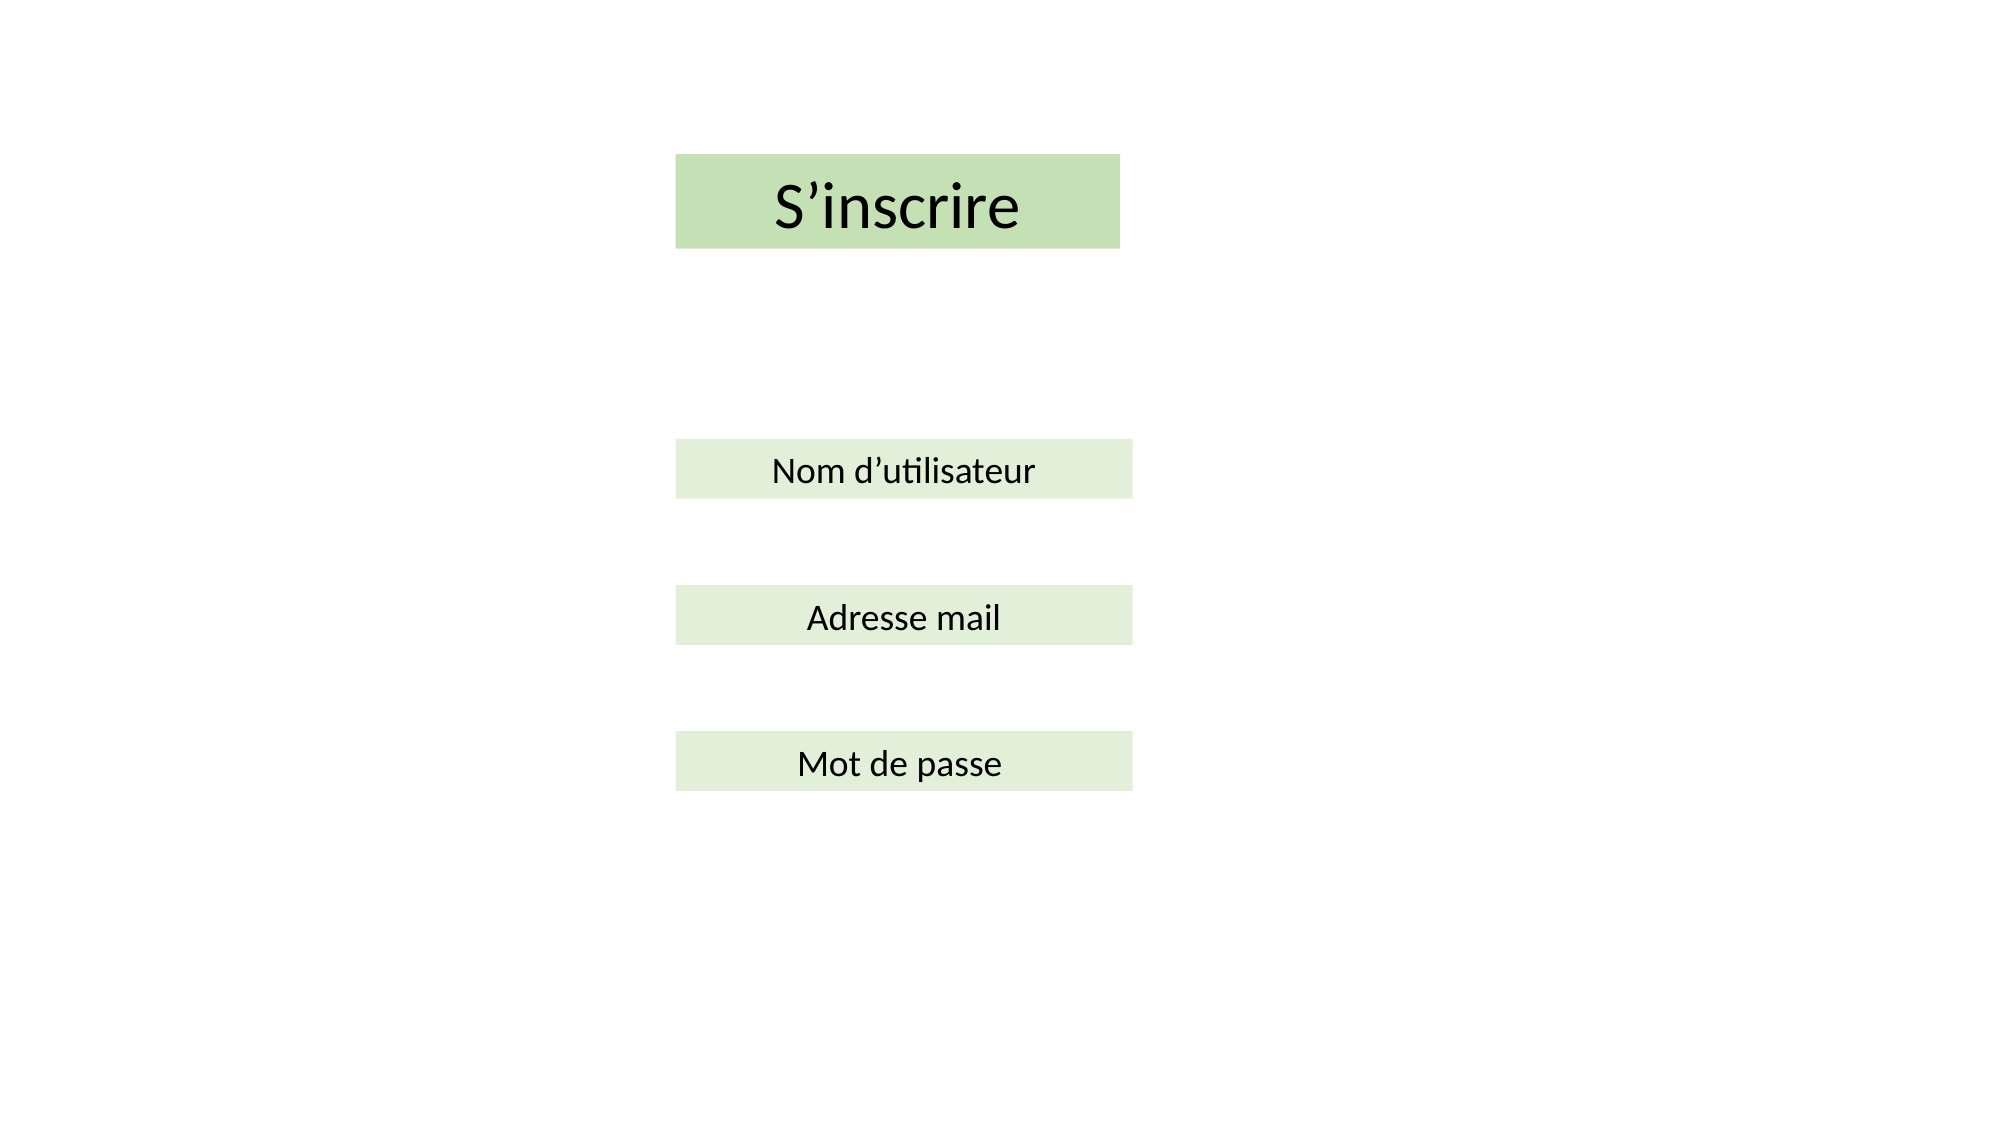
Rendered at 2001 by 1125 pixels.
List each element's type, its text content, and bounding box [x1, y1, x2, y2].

text_box S’inscrire [675, 154, 1121, 249]
text_box Mot de passe [675, 731, 1133, 791]
text_box Adresse mail [675, 585, 1133, 645]
text_box Nom d’utilisateur [675, 438, 1133, 499]
